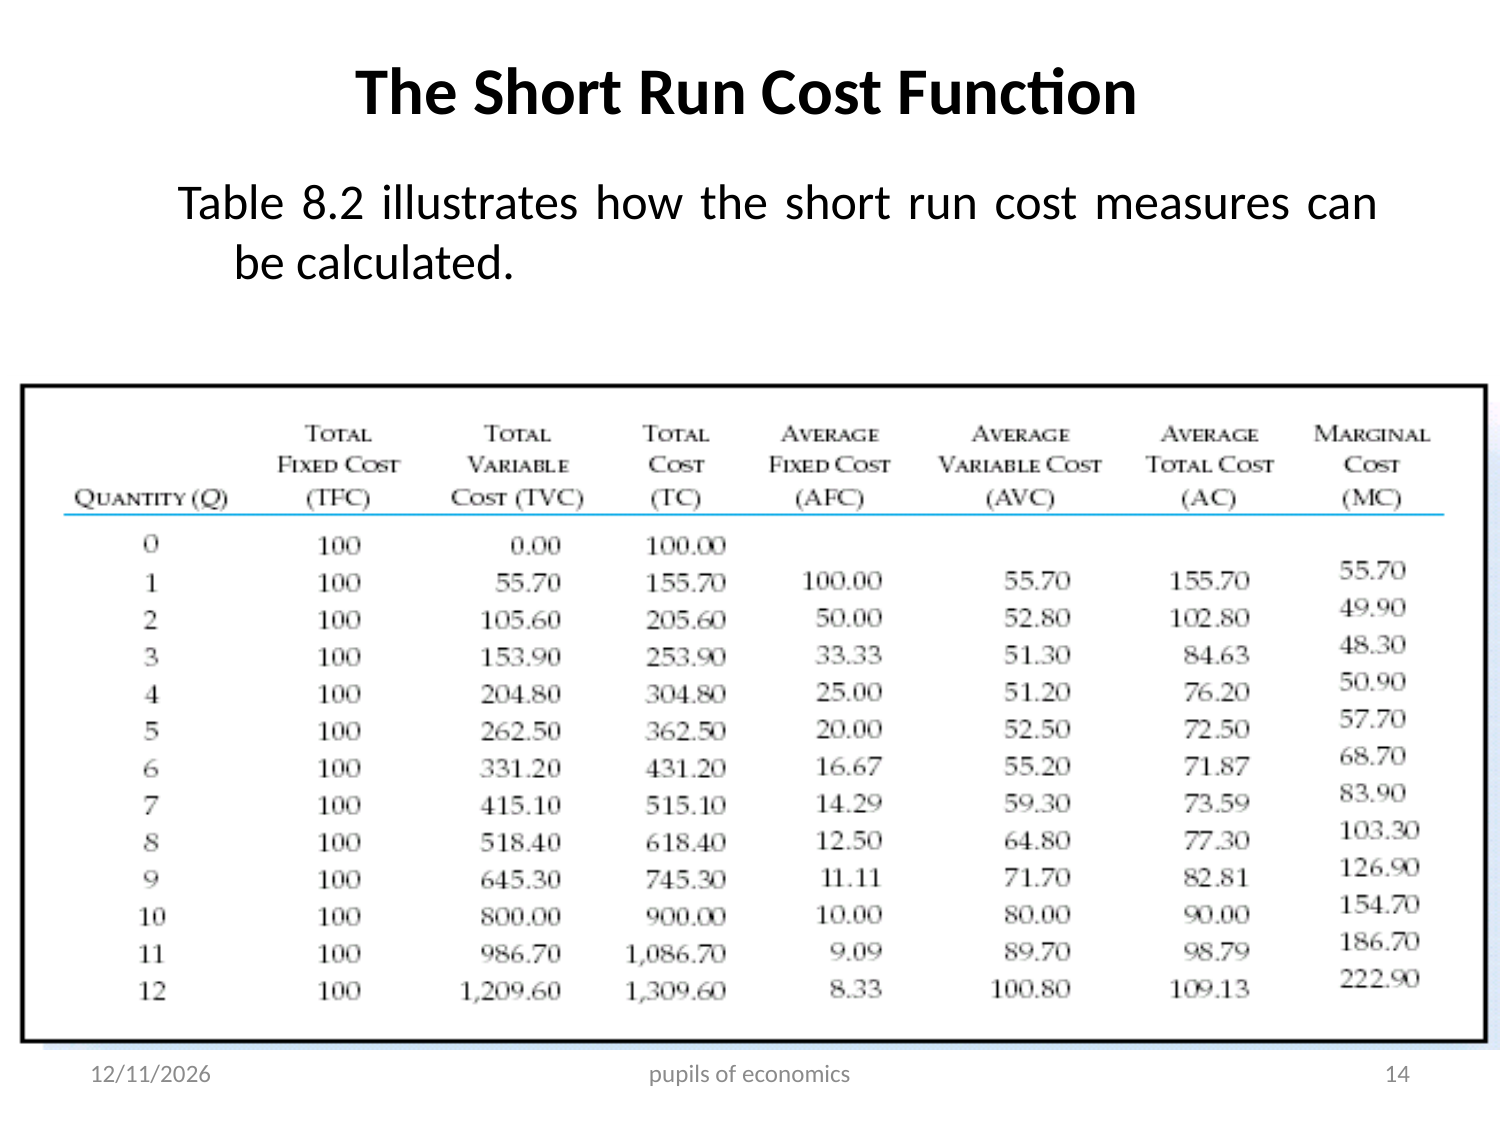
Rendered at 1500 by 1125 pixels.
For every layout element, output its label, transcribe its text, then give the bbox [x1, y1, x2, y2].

title The Short Run Cost Function [87, 37, 1408, 138]
picture [7, 374, 1500, 1051]
slide_number 14 [1074, 1059, 1425, 1103]
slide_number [75, 1059, 425, 1103]
footer pupils of economics [512, 1059, 988, 1103]
list Table 8.2 illustrates how the short run cost measures can be calculated. [162, 162, 1394, 363]
